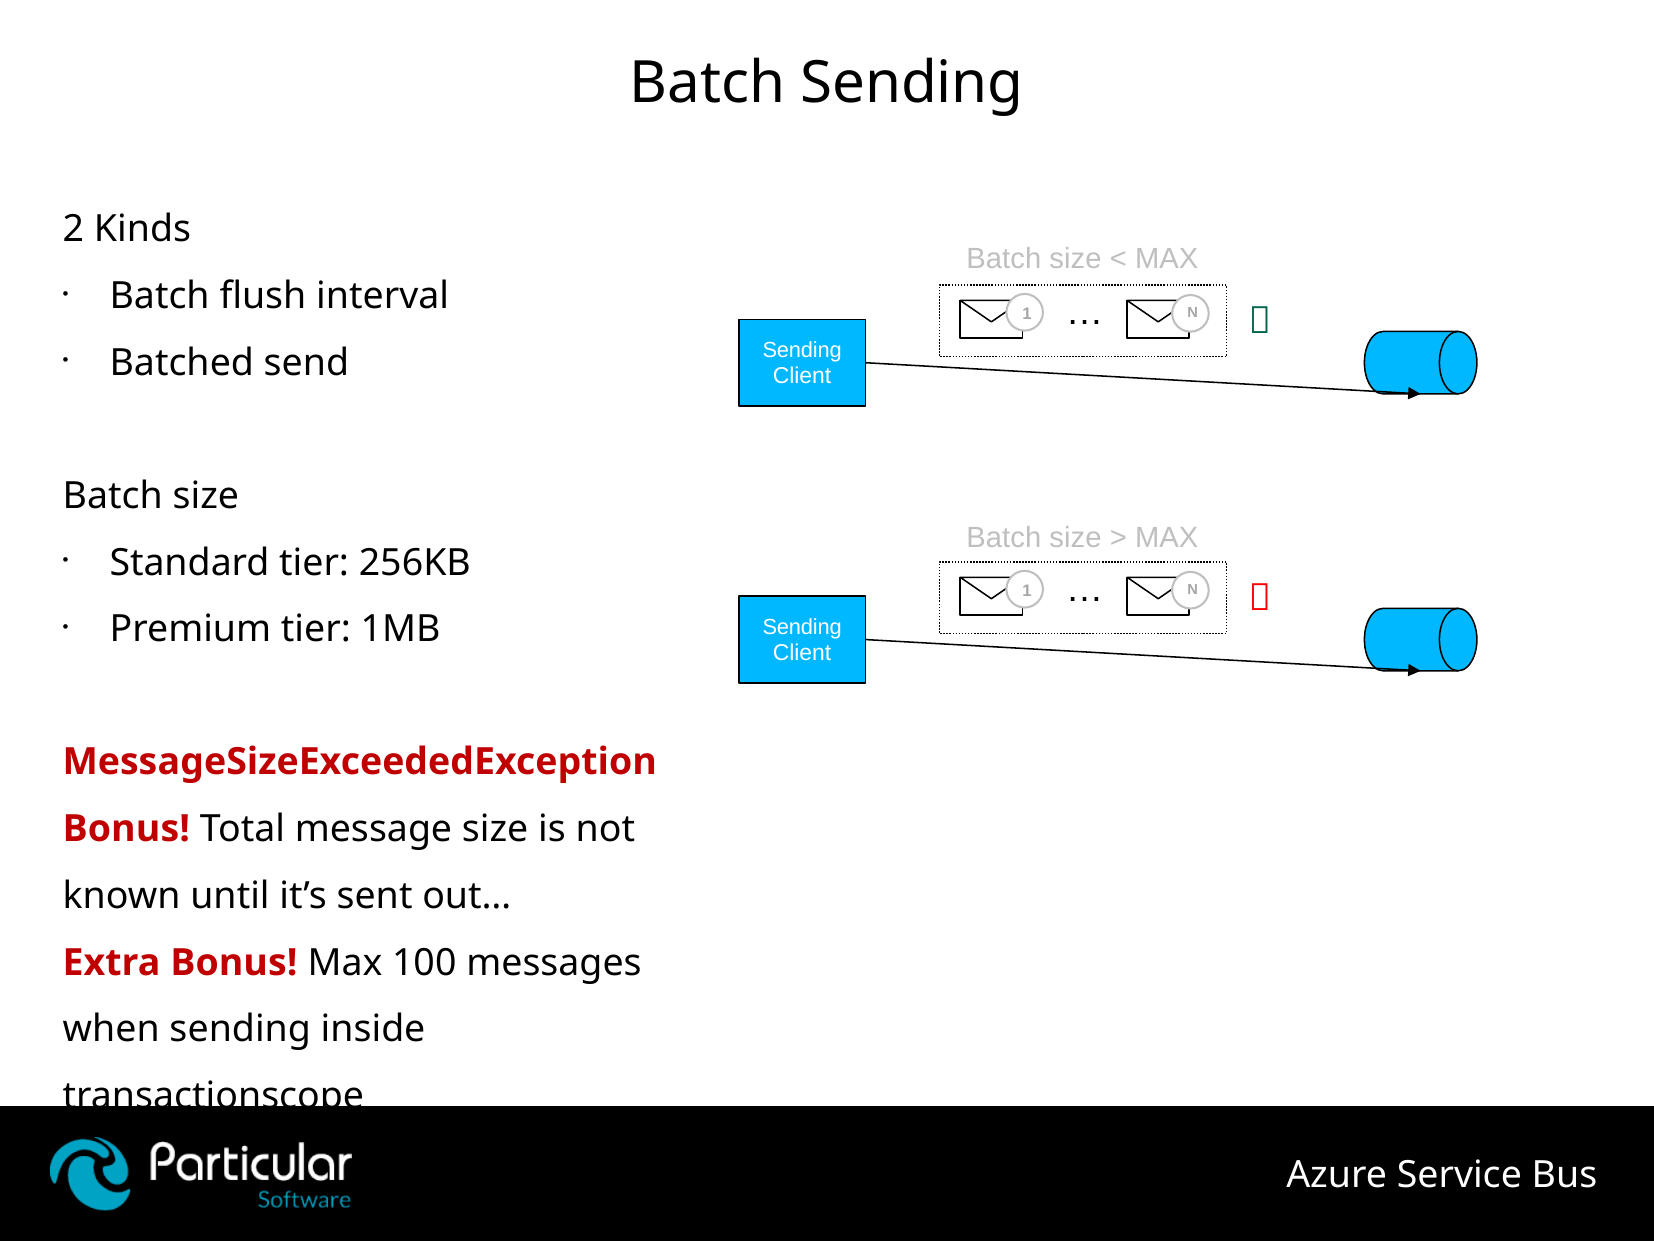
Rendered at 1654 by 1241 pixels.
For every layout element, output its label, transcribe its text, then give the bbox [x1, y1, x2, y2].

text_box [939, 285, 1227, 357]
picture [49, 1137, 352, 1212]
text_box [1126, 577, 1190, 615]
text_box 2 Kinds Batch flush interval Batched send Batch size Standard tier: 256KB Premium tier: 1MB MessageSizeExceededException Bonus! Total message size is not known until it’s sent out… Extra Bonus! Max 100 messages when sending inside transactionscope [3, 182, 754, 995]
text_box Batch size > MAX [951, 510, 1214, 561]
text_box  [1233, 288, 1284, 349]
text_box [1164, 571, 1222, 609]
text_box Azure Service Bus [614, 1139, 1613, 1202]
text_box 1 [1009, 569, 1045, 609]
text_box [959, 577, 1023, 615]
text_box Sending Client [738, 596, 866, 683]
text_box Batch Sending [0, 32, 1654, 121]
text_box Sending Client [738, 319, 866, 407]
text_box 1 [1009, 292, 1045, 332]
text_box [959, 300, 1023, 339]
text_box [1364, 608, 1477, 671]
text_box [1164, 294, 1222, 332]
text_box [1126, 300, 1190, 339]
text_box [1364, 331, 1477, 394]
text_box … [1051, 561, 1115, 617]
text_box … [1051, 283, 1115, 340]
text_box [0, 1106, 1654, 1241]
text_box  [1233, 565, 1284, 626]
text_box Batch size < MAX [951, 232, 1214, 283]
text_box [939, 562, 1227, 634]
